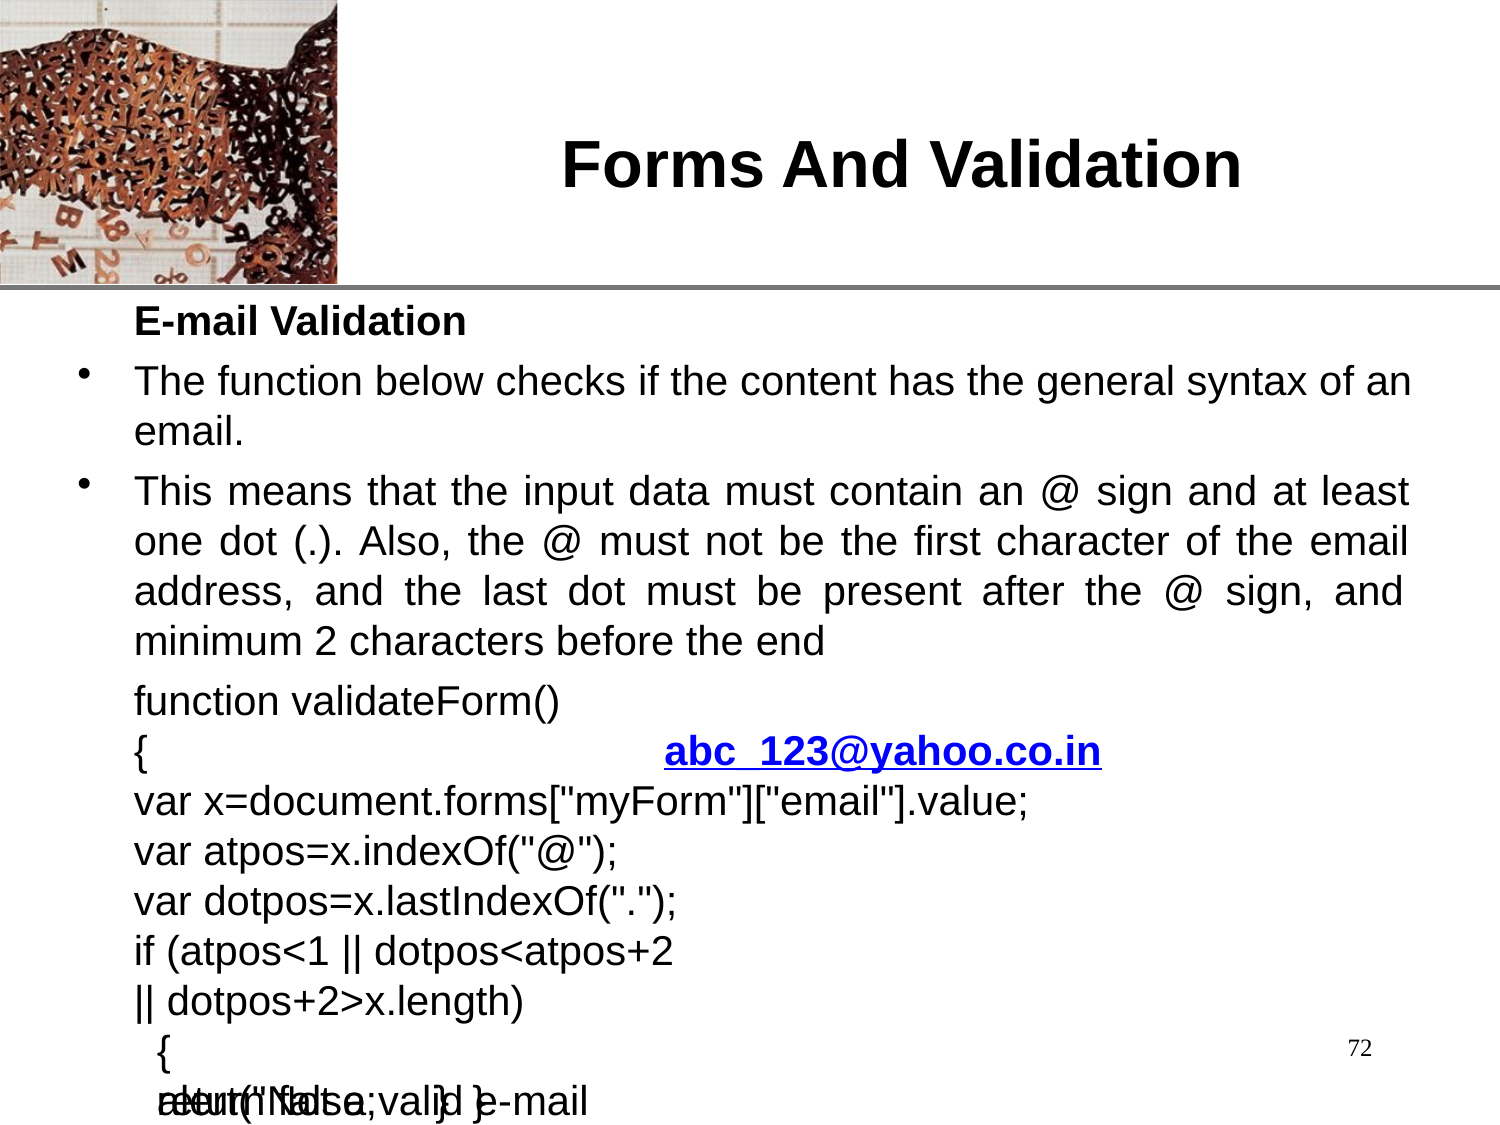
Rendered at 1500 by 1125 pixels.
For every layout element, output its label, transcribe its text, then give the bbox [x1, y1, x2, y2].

title Forms And Validation [247, 118, 1253, 281]
text_box 72 [1345, 1029, 1375, 1062]
text_box return false; } } [154, 1071, 487, 1124]
picture [0, 0, 338, 284]
text_box var x=document.forms["myForm"]["email"].value; var atpos=x.indexOf("@"); var dotpos=x.lastIndexOf("."); if (atpos<1 || dotpos<atpos+2 || dotpos+2>x.length) { alert("Not a valid e-mail address"); [131, 771, 1078, 1125]
text_box E-mail Validation The function below checks if the content has the general syntax of an email. This means that the input data must contain an @ sign and at least one dot (.). Also, the @ must not be the first character of the email address, and the last dot must be present after the @ sign, and minimum 2 characters before the end function validateForm() { abc_123@yahoo.co.in [75, 281, 1425, 774]
